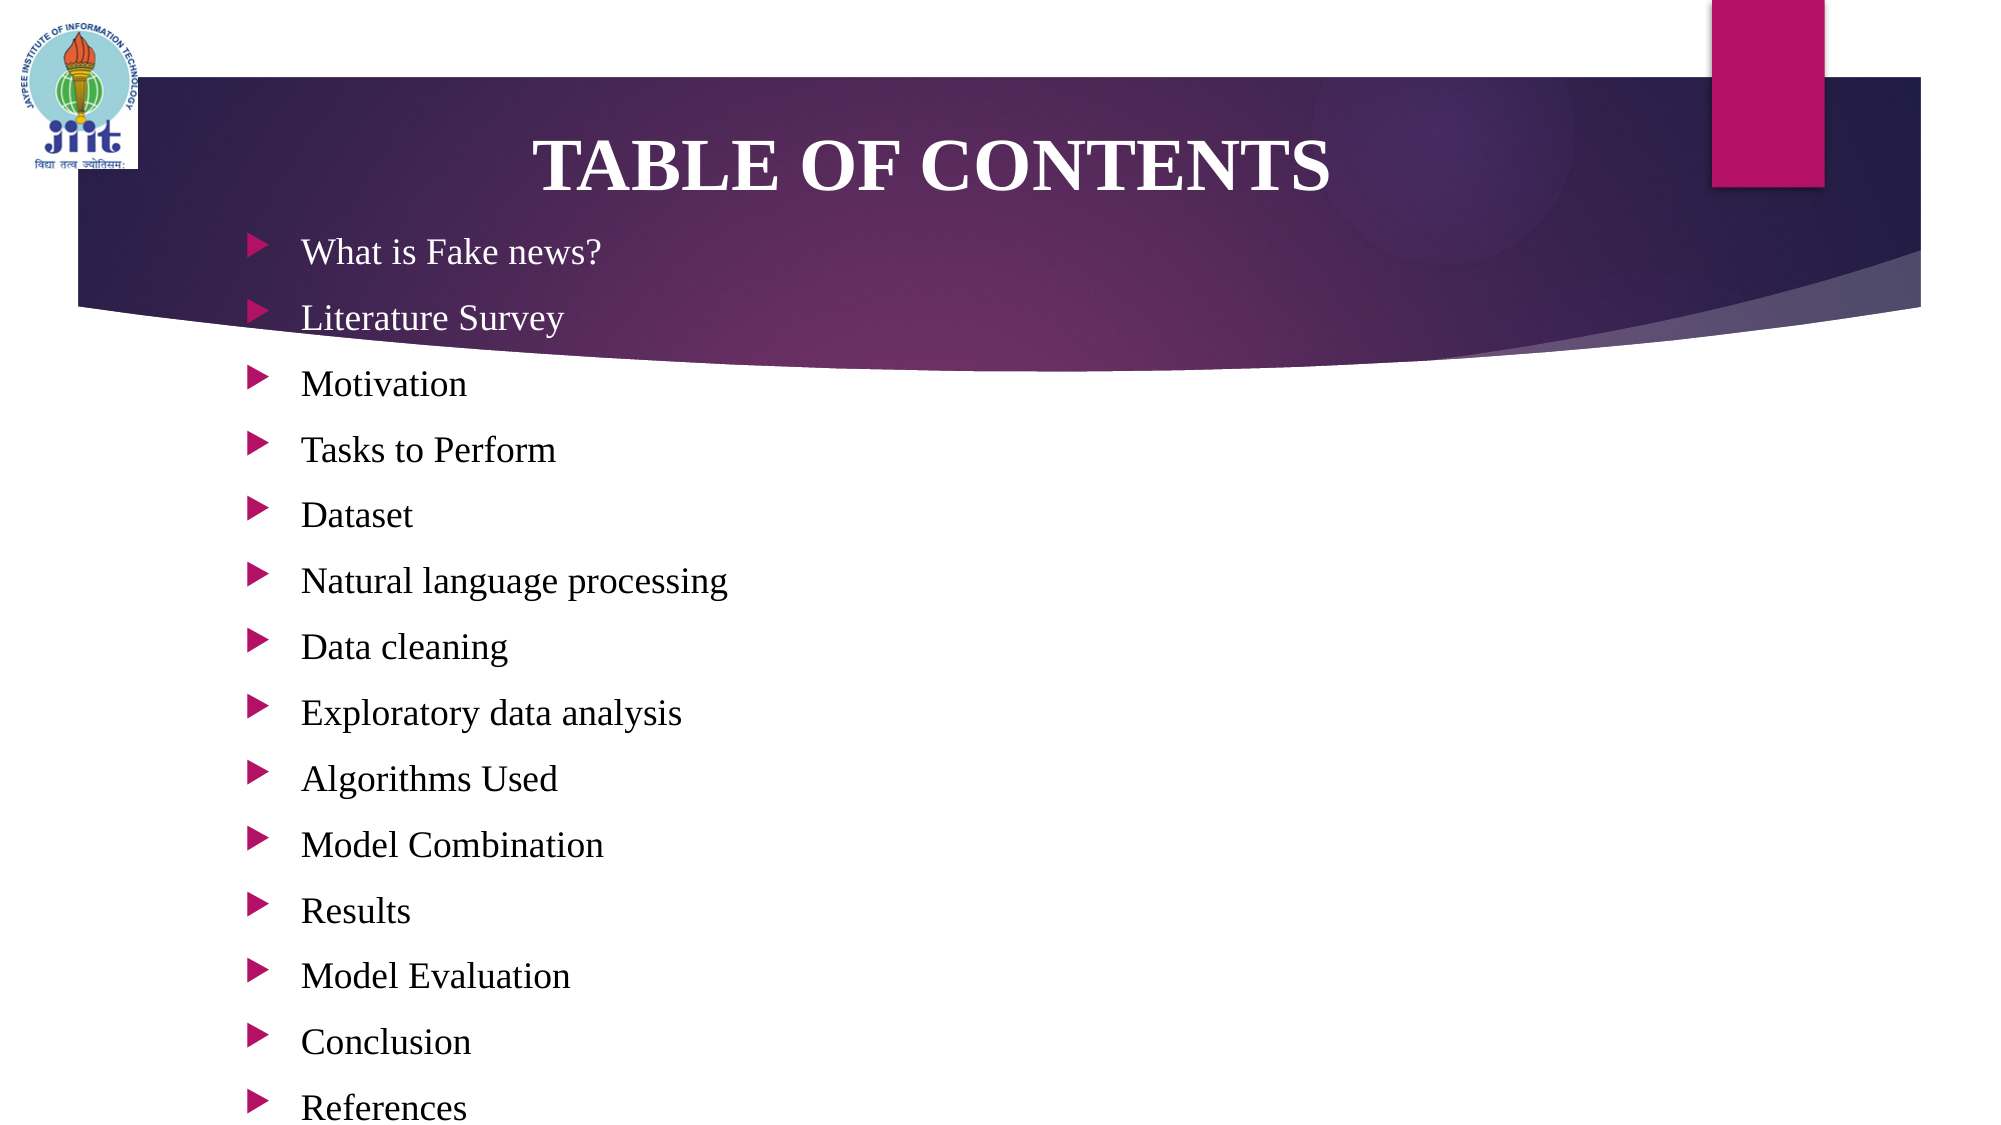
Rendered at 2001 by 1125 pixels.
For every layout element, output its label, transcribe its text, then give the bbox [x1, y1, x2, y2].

list What is Fake news? Literature Survey Motivation Tasks to Perform Dataset Natural language processing Data cleaning Exploratory data analysis Algorithms Used Model Combination Results Model Evaluation Conclusion References [229, 219, 1153, 988]
list TABLE OF CONTENTS [210, 107, 1655, 220]
picture [21, 23, 138, 169]
